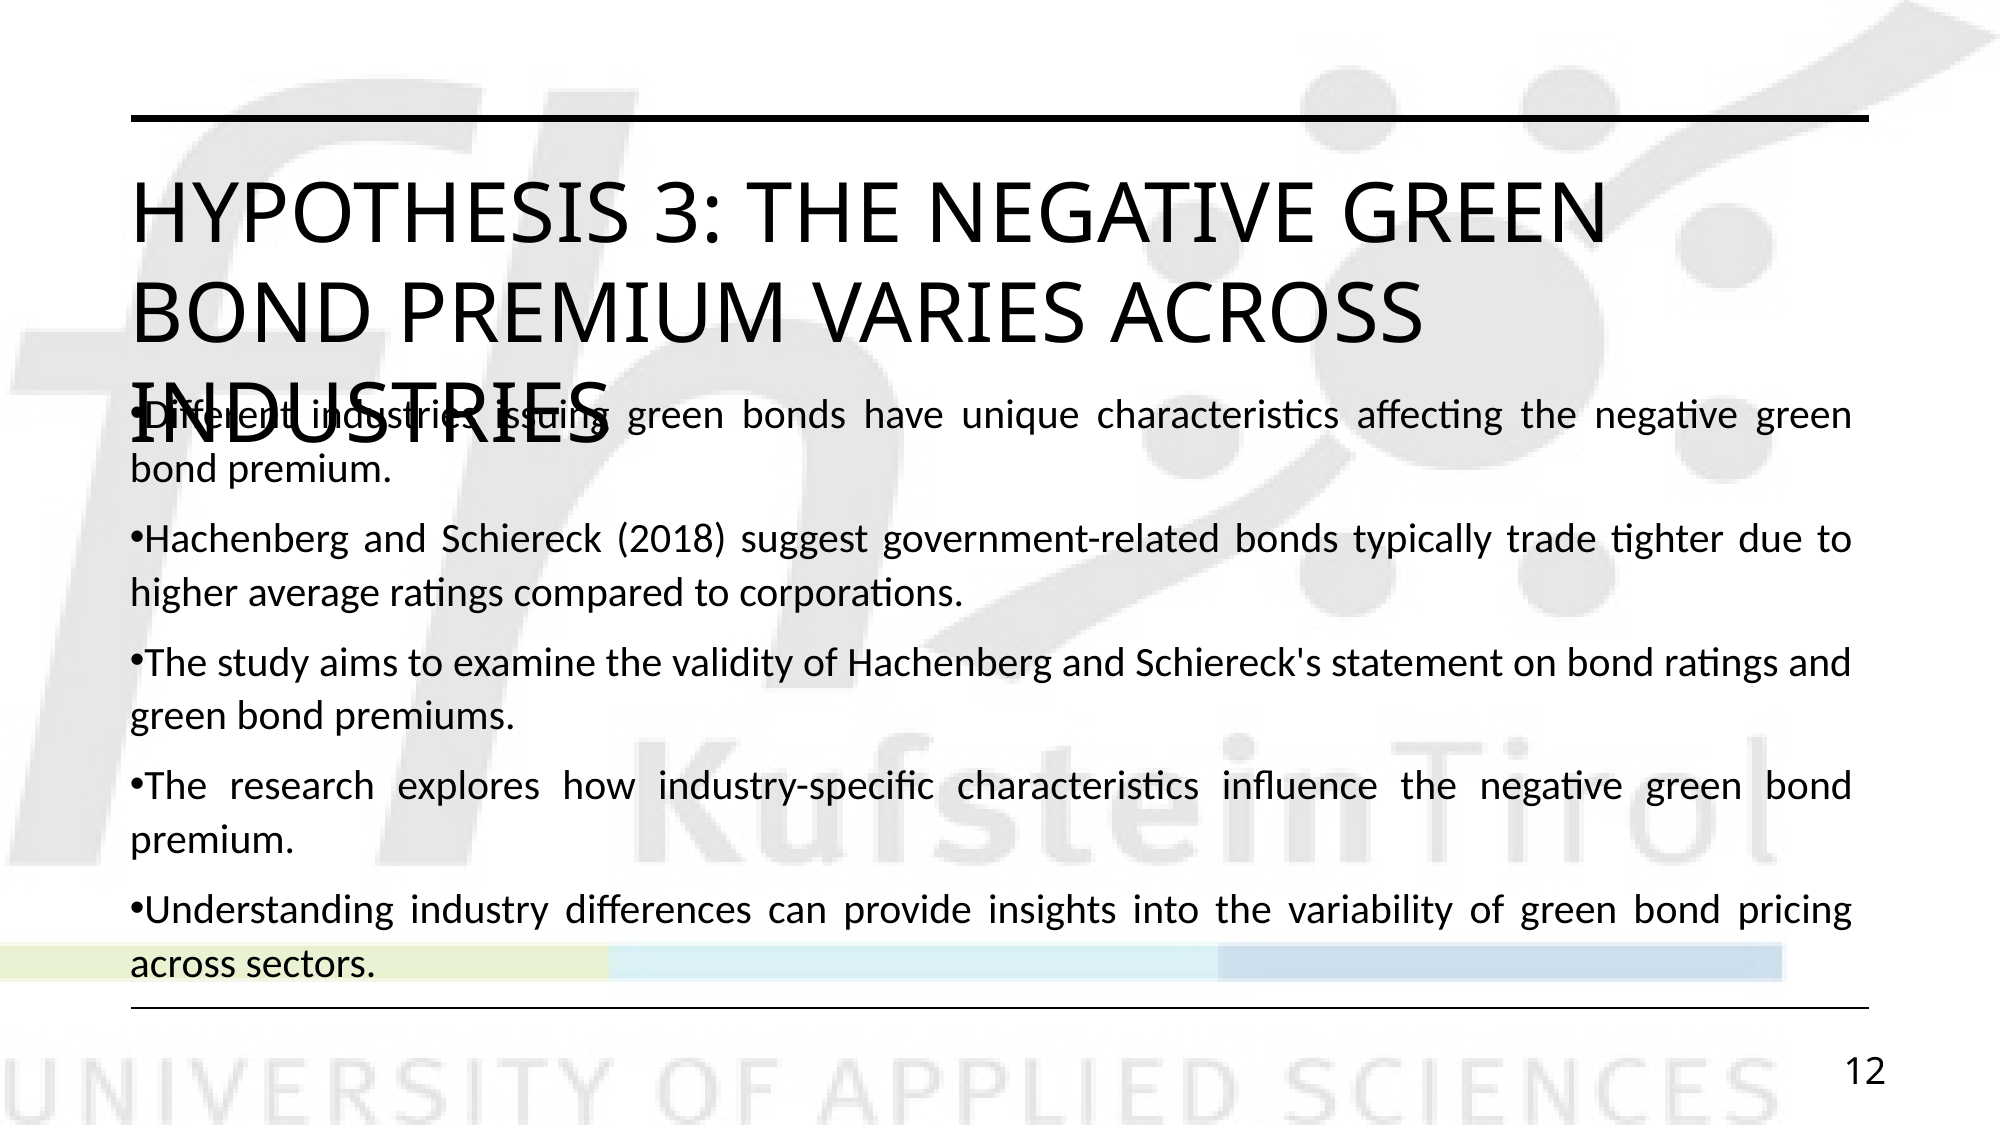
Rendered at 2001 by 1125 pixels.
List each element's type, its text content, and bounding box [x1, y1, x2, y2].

slide_number 12 [1791, 1042, 1902, 1103]
title Hypothesis 3: The negative green bond premium varies across industries [114, 151, 1869, 376]
list Different industries issuing green bonds have unique characteristics affecting the negative green bond premium. Hachenberg and Schiereck (2018) suggest government-related bonds typically trade tighter due to higher average ratings compared to corporations. The study aims to examine the validity of Hachenberg and Schiereck's statement on bond ratings and green bond premiums. The research explores how industry-specific characteristics influence the negative green bond premium. Understanding industry differences can provide insights into the variability of green bond pricing across sectors. [114, 376, 1869, 973]
